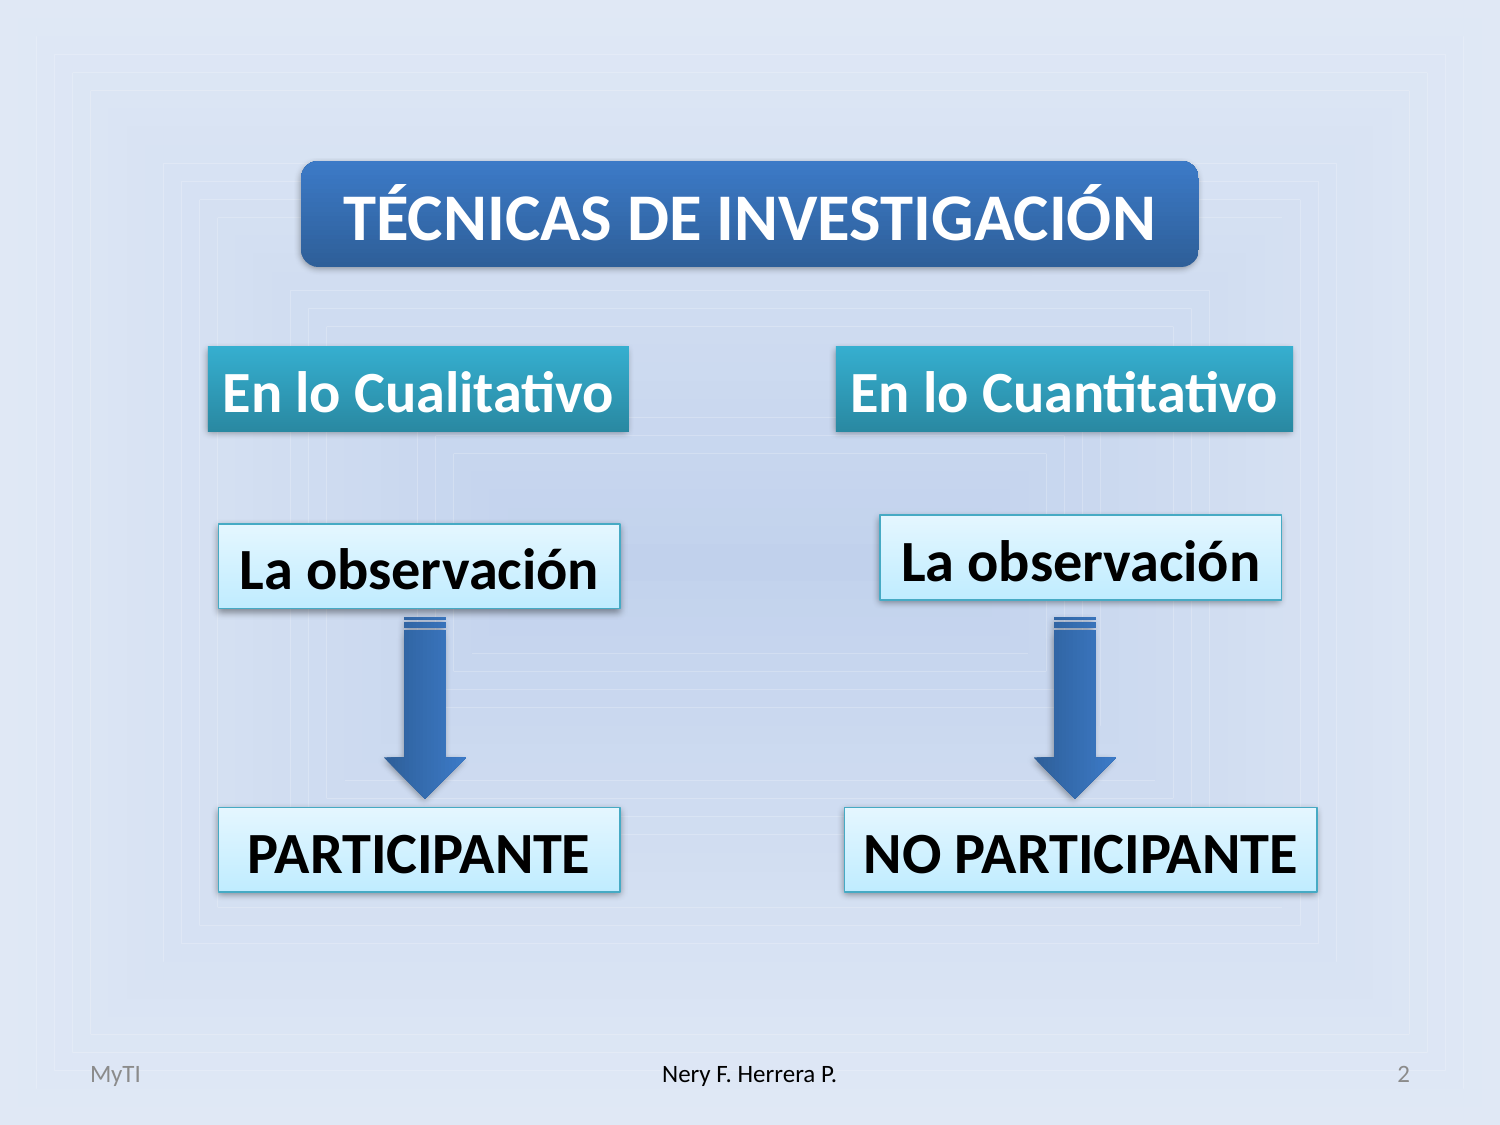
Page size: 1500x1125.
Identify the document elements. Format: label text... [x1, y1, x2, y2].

footer Nery F. Herrera P. [512, 1042, 988, 1103]
text_box [1054, 622, 1096, 628]
text_box TÉCNICAS DE INVESTIGACIÓN [301, 160, 1199, 268]
text_box [404, 622, 446, 628]
text_box En lo Cuantitativo [835, 346, 1294, 432]
text_box [383, 630, 467, 799]
text_box PARTICIPANTE [218, 807, 621, 893]
text_box La observación [218, 523, 621, 609]
slide_number 2 [1074, 1042, 1425, 1103]
text_box En lo Cualitativo [207, 346, 629, 432]
slide_number MyTI [75, 1042, 425, 1103]
text_box La observación [879, 514, 1282, 601]
text_box NO PARTICIPANTE [844, 807, 1318, 893]
text_box [1033, 630, 1117, 799]
